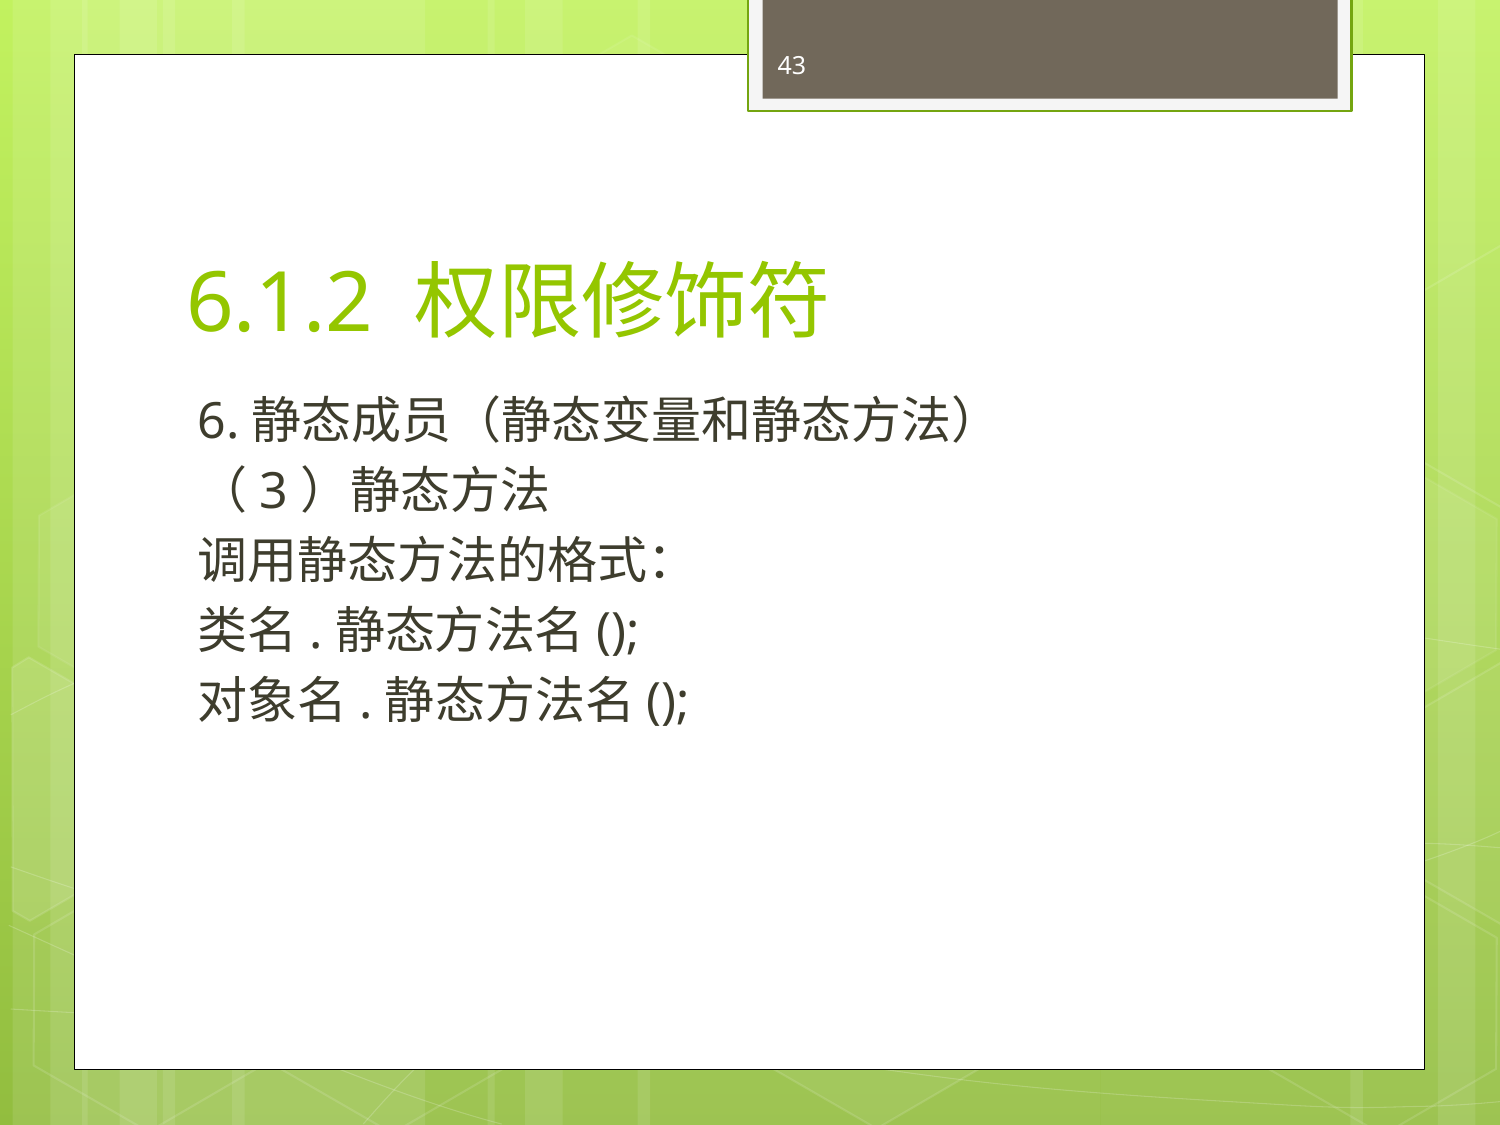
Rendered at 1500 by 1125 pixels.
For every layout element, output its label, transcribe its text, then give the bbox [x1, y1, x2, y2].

title 6.1.2 权限修饰符 [171, 168, 1324, 357]
slide_number 43 [762, 36, 982, 97]
list 6.静态成员（静态变量和静态方法） （3）静态方法 调用静态方法的格式： 类名.静态方法名(); 对象名.静态方法名(); [171, 381, 1283, 957]
